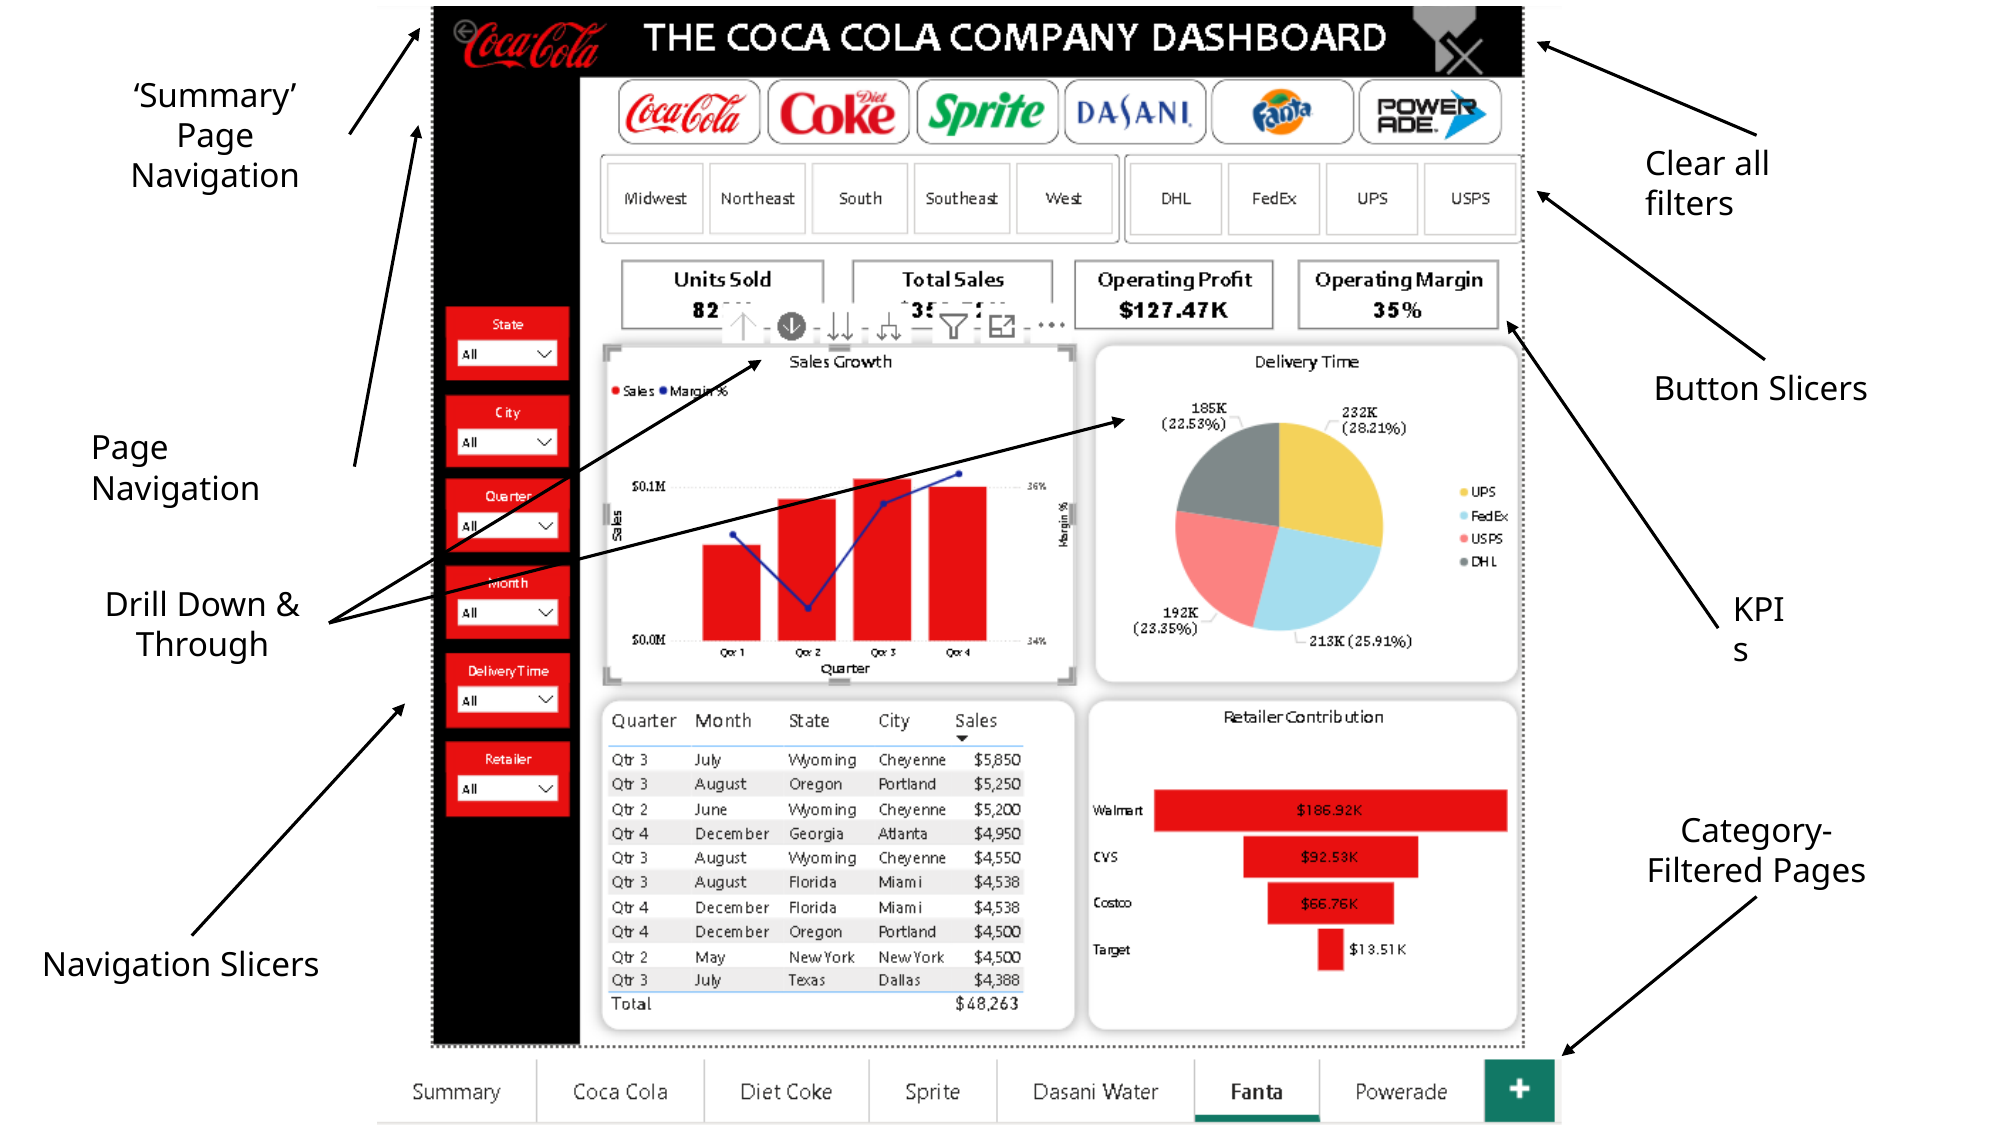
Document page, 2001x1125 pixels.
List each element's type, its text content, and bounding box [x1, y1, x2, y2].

text_box Clear all filters [1630, 135, 1883, 230]
text_box ‘Summary’ Page Navigation [80, 67, 350, 202]
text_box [328, 419, 1125, 624]
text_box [349, 27, 420, 116]
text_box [1506, 320, 1719, 609]
text_box Page Navigation [76, 419, 328, 514]
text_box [1536, 190, 1765, 360]
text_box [1561, 897, 1757, 1056]
text_box KPIs [1718, 580, 1812, 676]
text_box Button Slicers [1719, 359, 1892, 415]
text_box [1536, 41, 1757, 136]
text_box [354, 125, 419, 359]
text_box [191, 703, 405, 936]
text_box Category- Filtered Pages [1630, 801, 1883, 897]
picture [375, 6, 1562, 1125]
text_box Drill Down & Through [76, 575, 329, 671]
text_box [328, 359, 762, 419]
text_box Navigation Slicers [27, 935, 357, 991]
